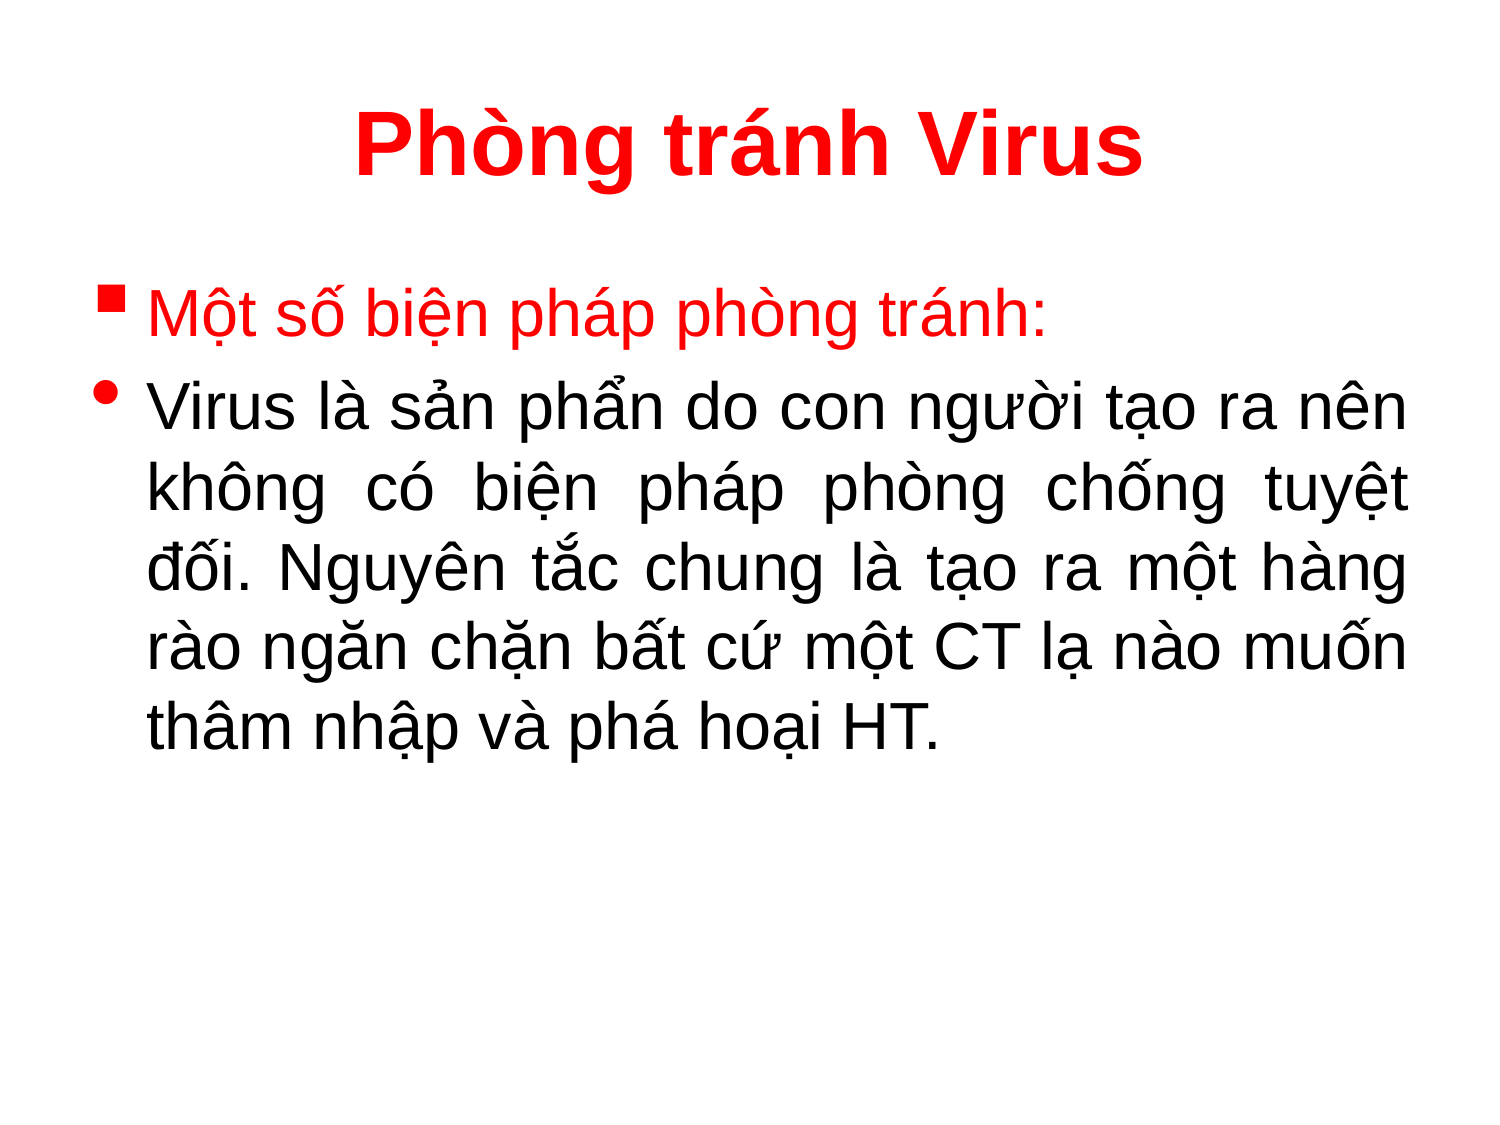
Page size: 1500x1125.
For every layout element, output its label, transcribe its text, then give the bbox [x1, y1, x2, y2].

title Phòng tránh Virus [74, 44, 1426, 233]
list Một số biện pháp phòng tránh: Virus là sản phẩn do con người tạo ra nên không có biện pháp phòng chống tuyệt đối. Nguyên tắc chung là tạo ra một hàng rào ngăn chặn bất cứ một CT lạ nào muốn thâm nhập và phá hoại HT. [74, 262, 1426, 1006]
